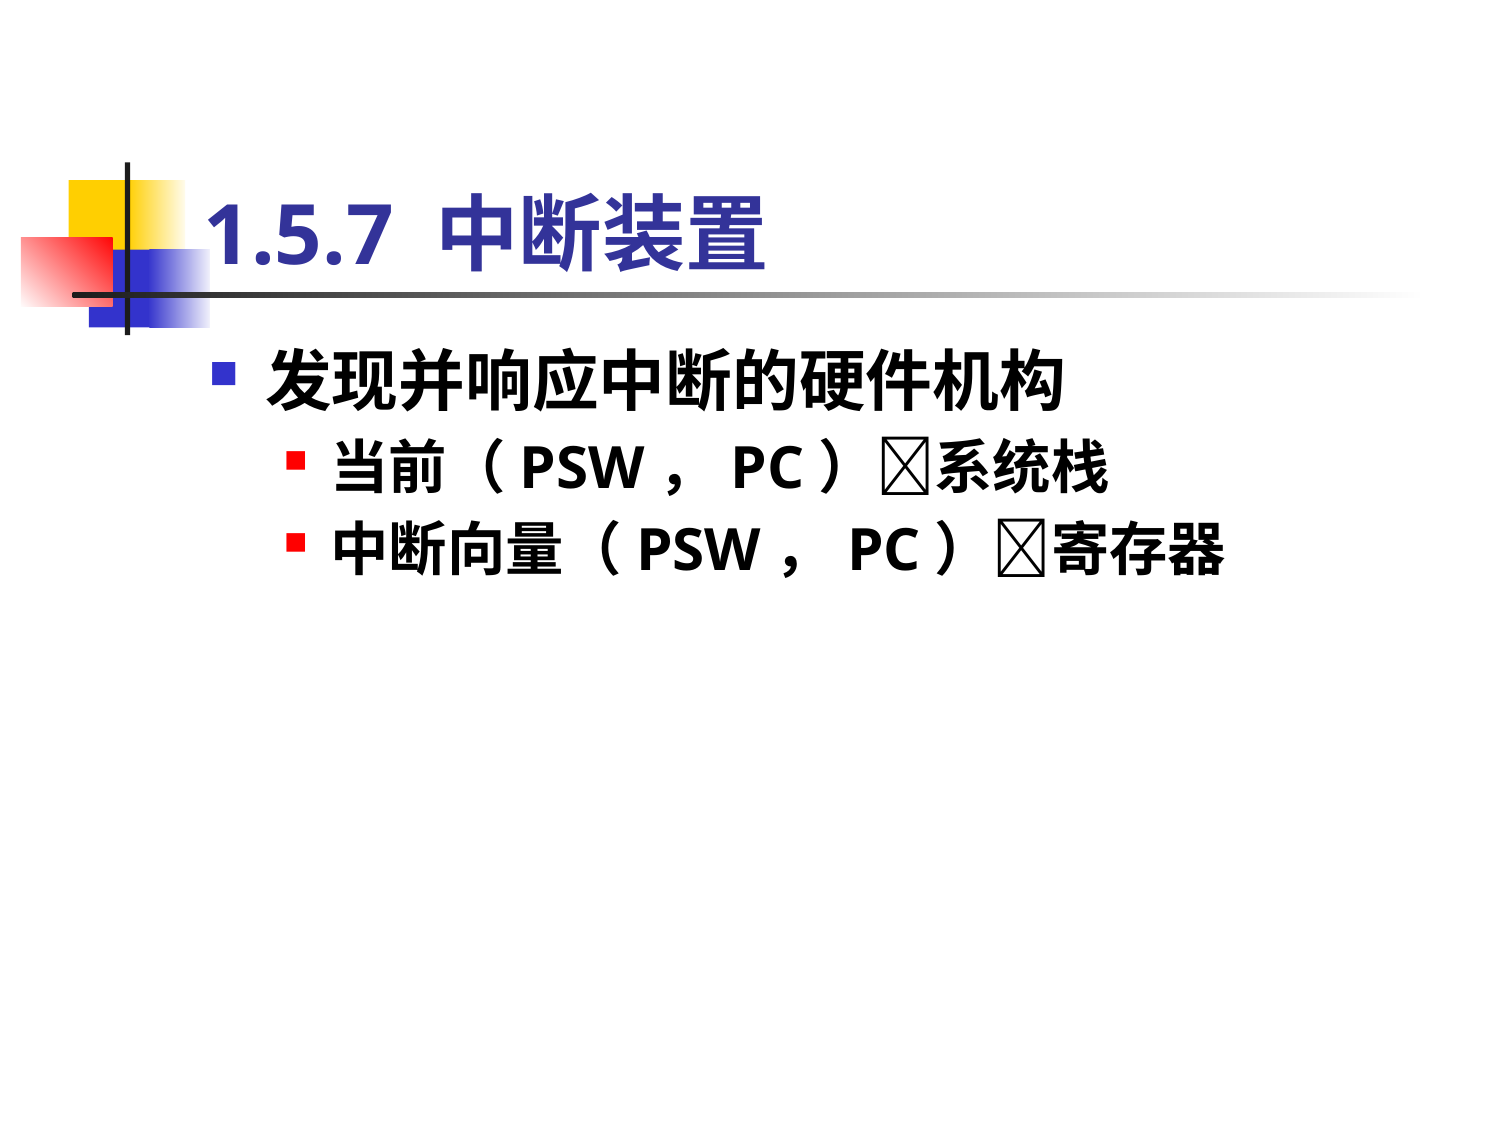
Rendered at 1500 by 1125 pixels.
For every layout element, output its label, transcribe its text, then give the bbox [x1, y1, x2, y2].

list 发现并响应中断的硬件机构 当前（PSW，PC）系统栈 中断向量（PSW，PC）寄存器 [193, 330, 1470, 1007]
title 1.5.7 中断装置 [188, 101, 1468, 289]
